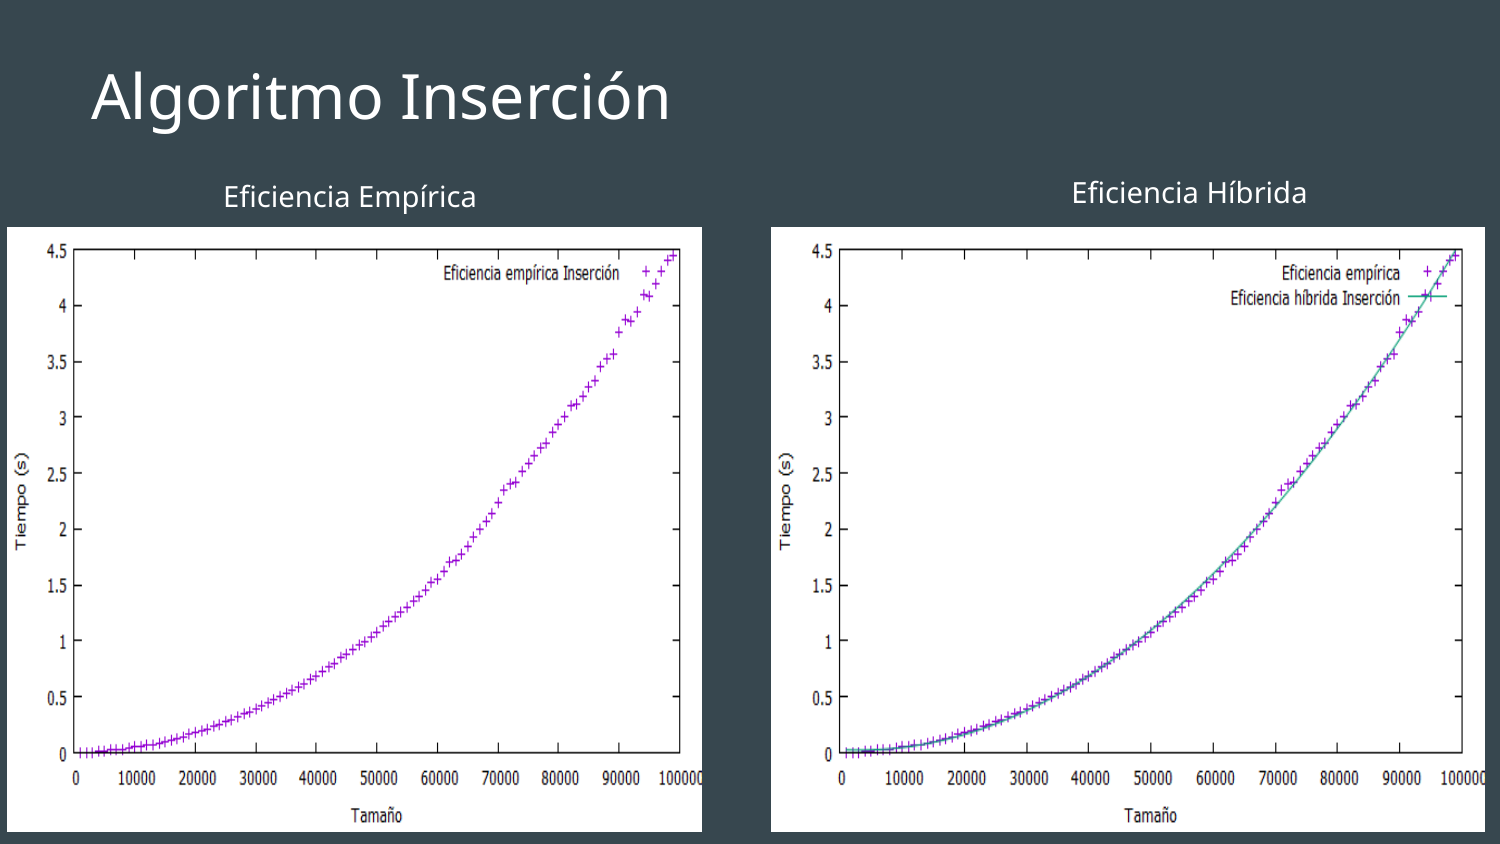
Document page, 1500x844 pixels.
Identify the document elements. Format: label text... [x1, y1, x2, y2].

text_box Eficiencia Híbrida [1056, 158, 1429, 225]
picture [770, 226, 1485, 833]
text_box Eficiencia Empírica [208, 163, 594, 219]
picture [6, 226, 702, 833]
title Algoritmo Inserción [76, 41, 1474, 136]
